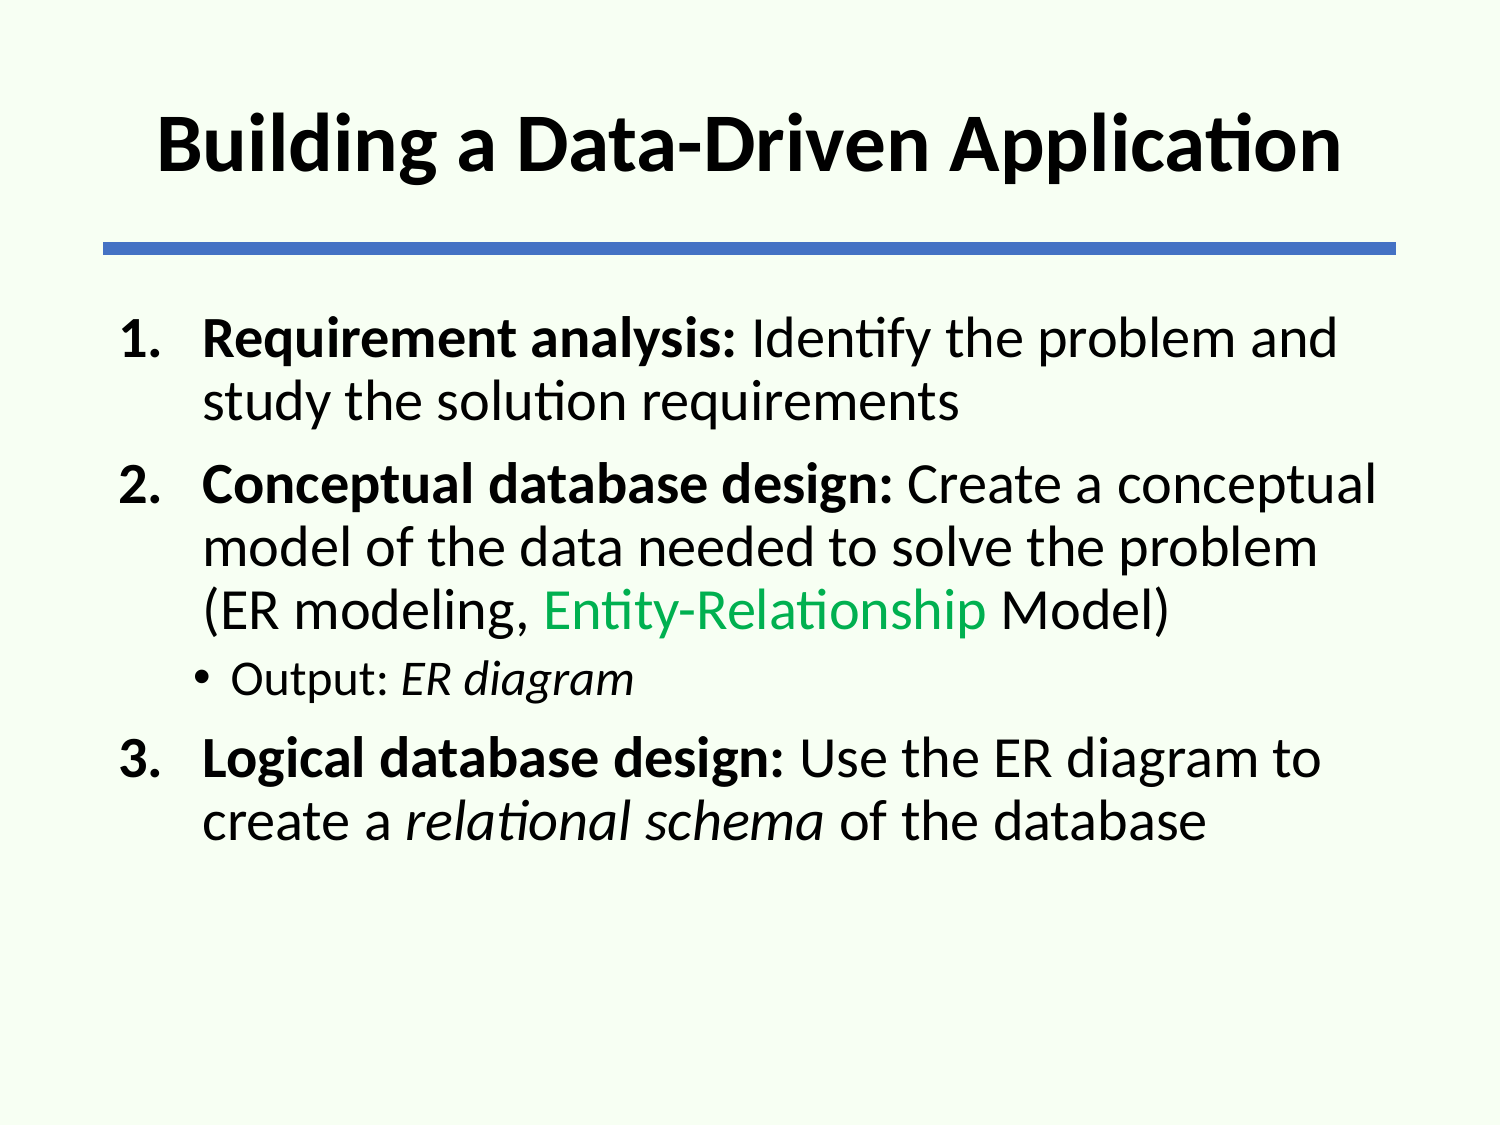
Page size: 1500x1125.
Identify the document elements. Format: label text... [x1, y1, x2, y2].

title Building a Data-Driven Application [103, 35, 1397, 253]
list Requirement analysis: Identify the problem and study the solution requirements Conceptual database design: Create a conceptual model of the data needed to solve the problem (ER modeling, Entity-Relationship Model) Output: ER diagram Logical database design: Use the ER diagram to create a relational schema of the database [103, 299, 1397, 1014]
